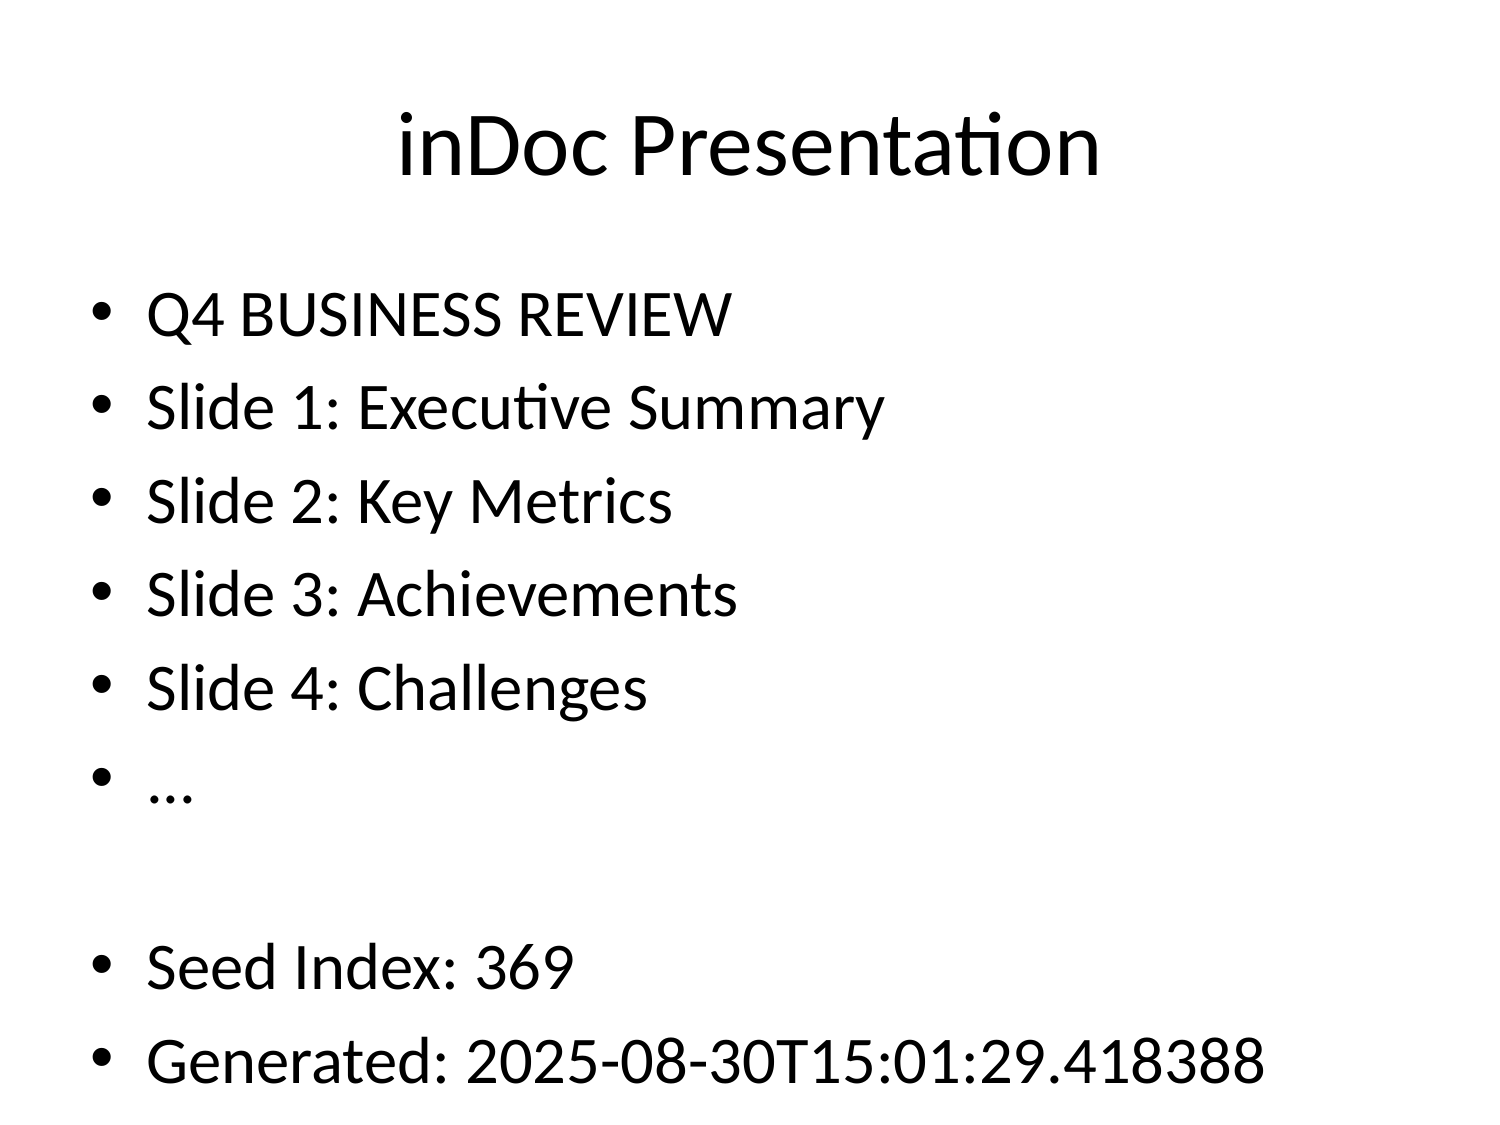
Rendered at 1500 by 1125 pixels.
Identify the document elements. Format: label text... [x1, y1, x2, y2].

title inDoc Presentation [75, 45, 1425, 233]
list Q4 BUSINESS REVIEW Slide 1: Executive Summary Slide 2: Key Metrics Slide 3: Achievements Slide 4: Challenges ... Seed Index: 369 Generated: 2025-08-30T15:01:29.418388 [75, 262, 1425, 1005]
